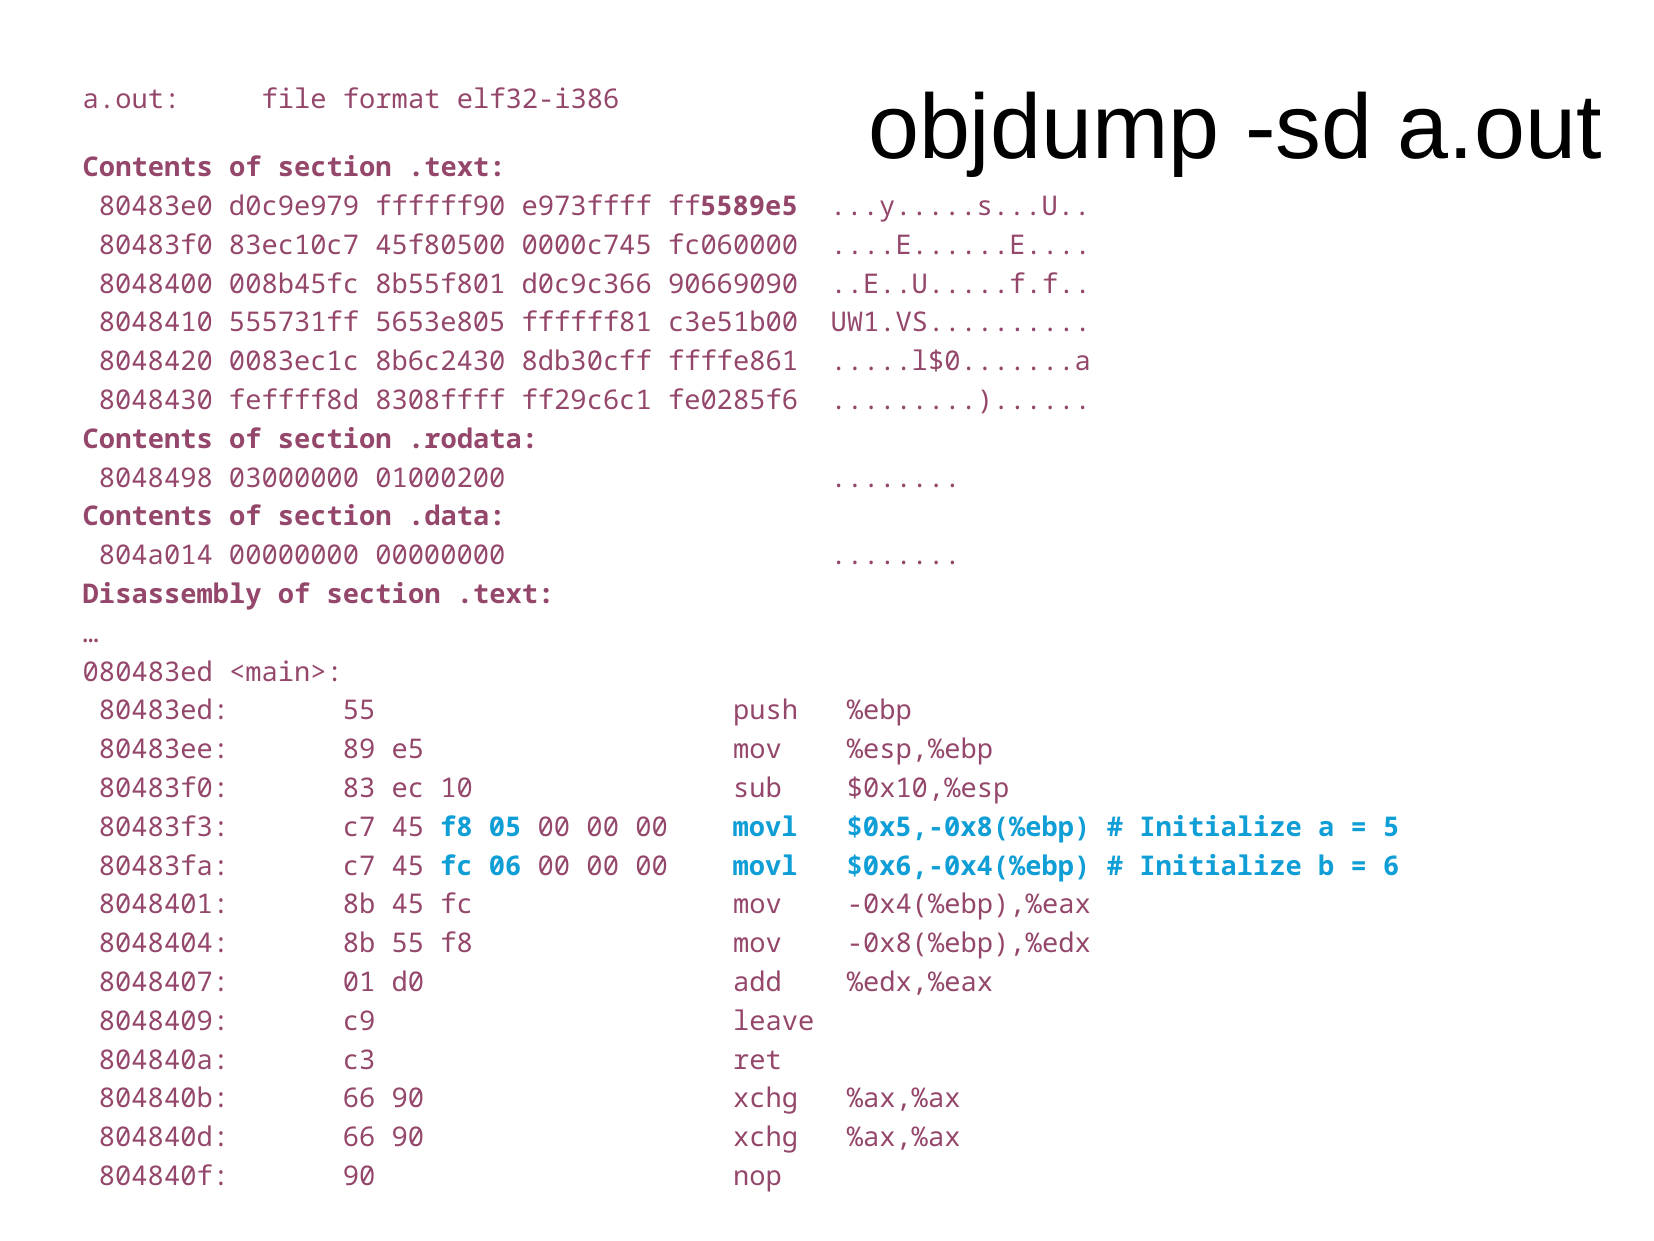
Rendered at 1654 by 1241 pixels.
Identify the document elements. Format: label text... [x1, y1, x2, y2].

list a.out: file format elf32-i386 Contents of section .text: 80483e0 d0c9e979 ffffff90 e973ffff ff5589e5 ...y.....s...U.. 80483f0 83ec10c7 45f80500 0000c745 fc060000 ....E......E.... 8048400 008b45fc 8b55f801 d0c9c366 90669090 ..E..U.....f.f.. 8048410 555731ff 5653e805 ffffff81 c3e51b00 UW1.VS.......... 8048420 0083ec1c 8b6c2430 8db30cff ffffe861 .....l$0.......a 8048430 feffff8d 8308ffff ff29c6c1 fe0285f6 .........)...... Contents of section .rodata: 8048498 03000000 01000200 ........ Contents of section .data: 804a014 00000000 00000000 ........ Disassembly of section .text: … 080483ed <main>: 80483ed: 55 push %ebp 80483ee: 89 e5 mov %esp,%ebp 80483f0: 83 ec 10 sub $0x10,%esp 80483f3: c7 45 f8 05 00 00 00 movl $0x5,-0x8(%ebp) # Initialize a = 5 80483fa: c7 45 fc 06 00 00 00 movl $0x6,-0x4(%ebp) # Initialize b = 6 8048401: 8b 45 fc mov -0x4(%ebp),%eax 8048404: 8b 55 f8 mov -0x8(%ebp),%edx 8048407: 01 d0 add %edx,%eax 8048409: c9 leave 804840a: c3 ret 804840b: 66 90 xchg %ax,%ax 804840d: 66 90 xchg %ax,%ax 804840f: 90 nop [82, 75, 1571, 1200]
title objdump -sd a.out [862, 55, 1609, 188]
